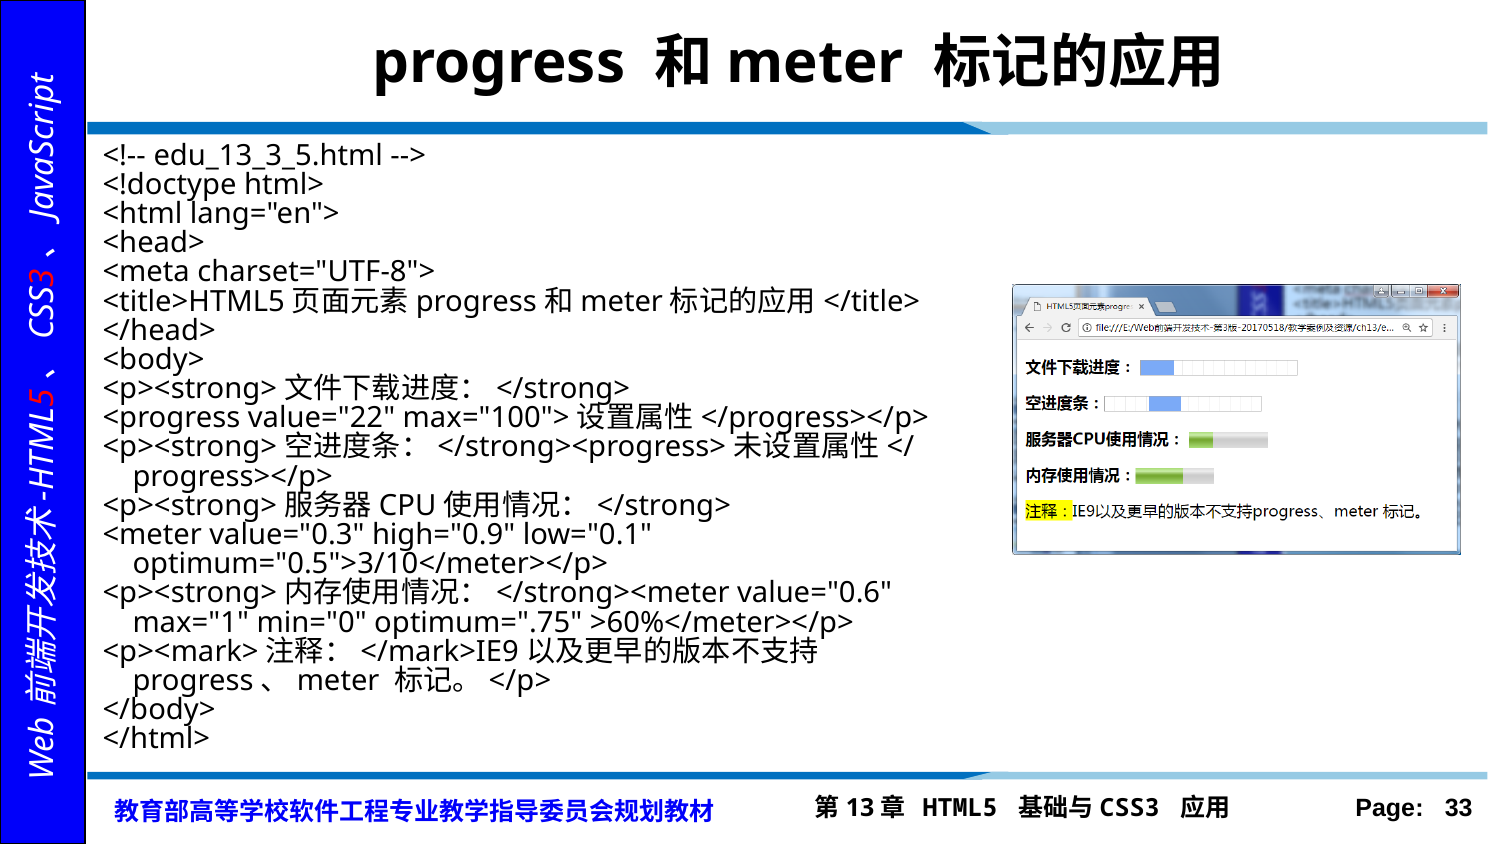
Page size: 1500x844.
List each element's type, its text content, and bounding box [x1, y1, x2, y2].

picture [1012, 284, 1461, 555]
list <!-- edu_13_3_5.html --> <!doctype html> <html lang="en"> <head> <meta charset="UTF-8"> <title>HTML5页面元素progress和meter标记的应用</title> </head> <body> <p><strong>文件下载进度：</strong> <progress value="22" max="100">设置属性</progress></p> <p><strong>空进度条：</strong><progress>未设置属性</progress></p> <p><strong>服务器CPU使用情况：</strong> <meter value="0.3" high="0.9" low="0.1" optimum="0.5">3/10</meter></p> <p><strong>内存使用情况：</strong><meter value="0.6" max="1" min="0" optimum=".75" >60%</meter></p> <p><mark>注释：</mark>IE9以及更早的版本不支持progress、meter 标记。</p> </body> </html> [86, 133, 988, 773]
title progress 和meter 标记的应用 [161, 11, 1436, 106]
